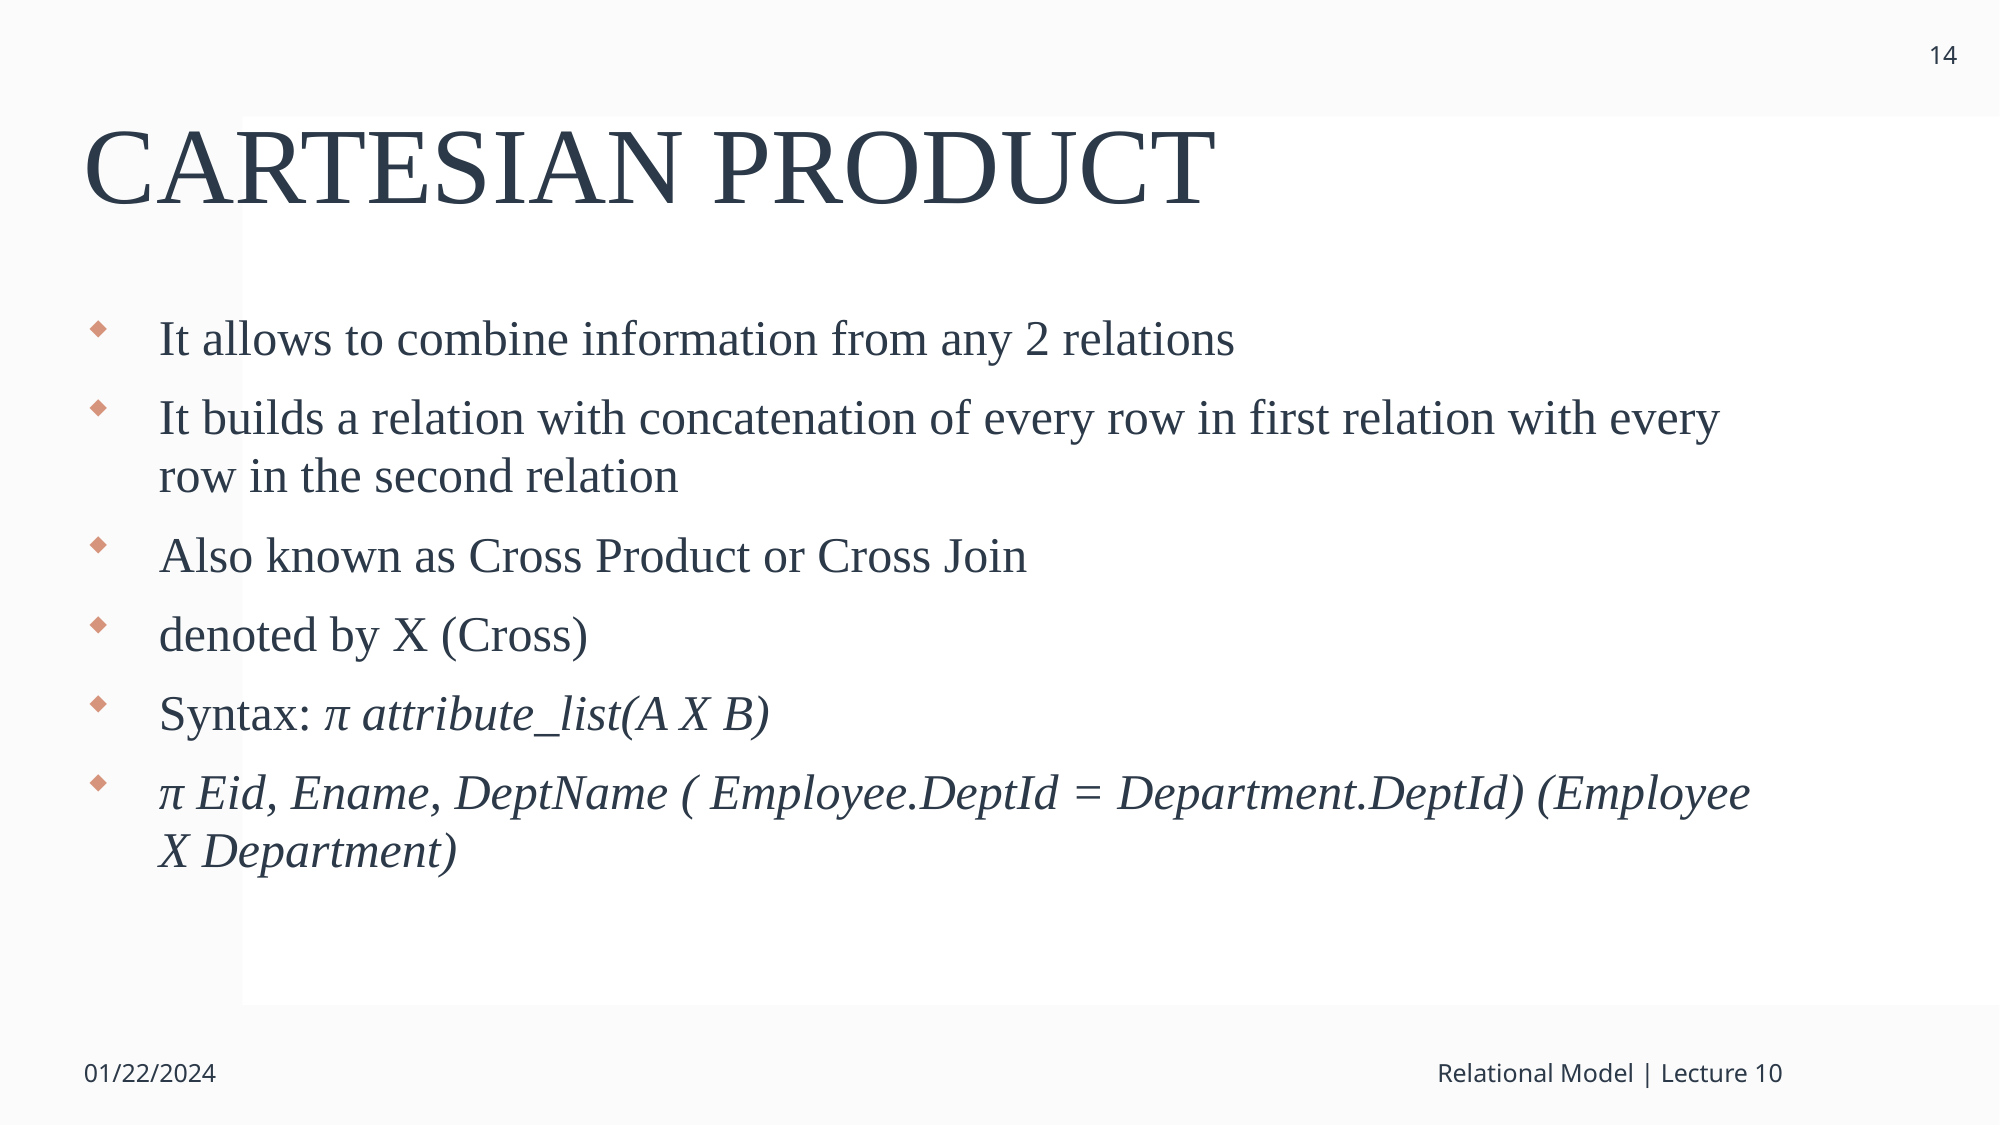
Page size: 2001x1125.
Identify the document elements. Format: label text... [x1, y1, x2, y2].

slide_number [68, 1020, 519, 1125]
list It allows to combine information from any 2 relations It builds a relation with concatenation of every row in first relation with every row in the second relation Also known as Cross Product or Cross Join denoted by X (Cross) Syntax: π attribute_list(A X B) π Eid, Ename, DeptName ( Employee.DeptId = Department.DeptId) (Employee X Department) [68, 299, 1799, 990]
slide_number 14 [1886, 0, 2000, 113]
footer Relational Model | Lecture 10 [618, 1020, 1799, 1125]
title CARTESIAN PRODUCT [68, 59, 1799, 278]
